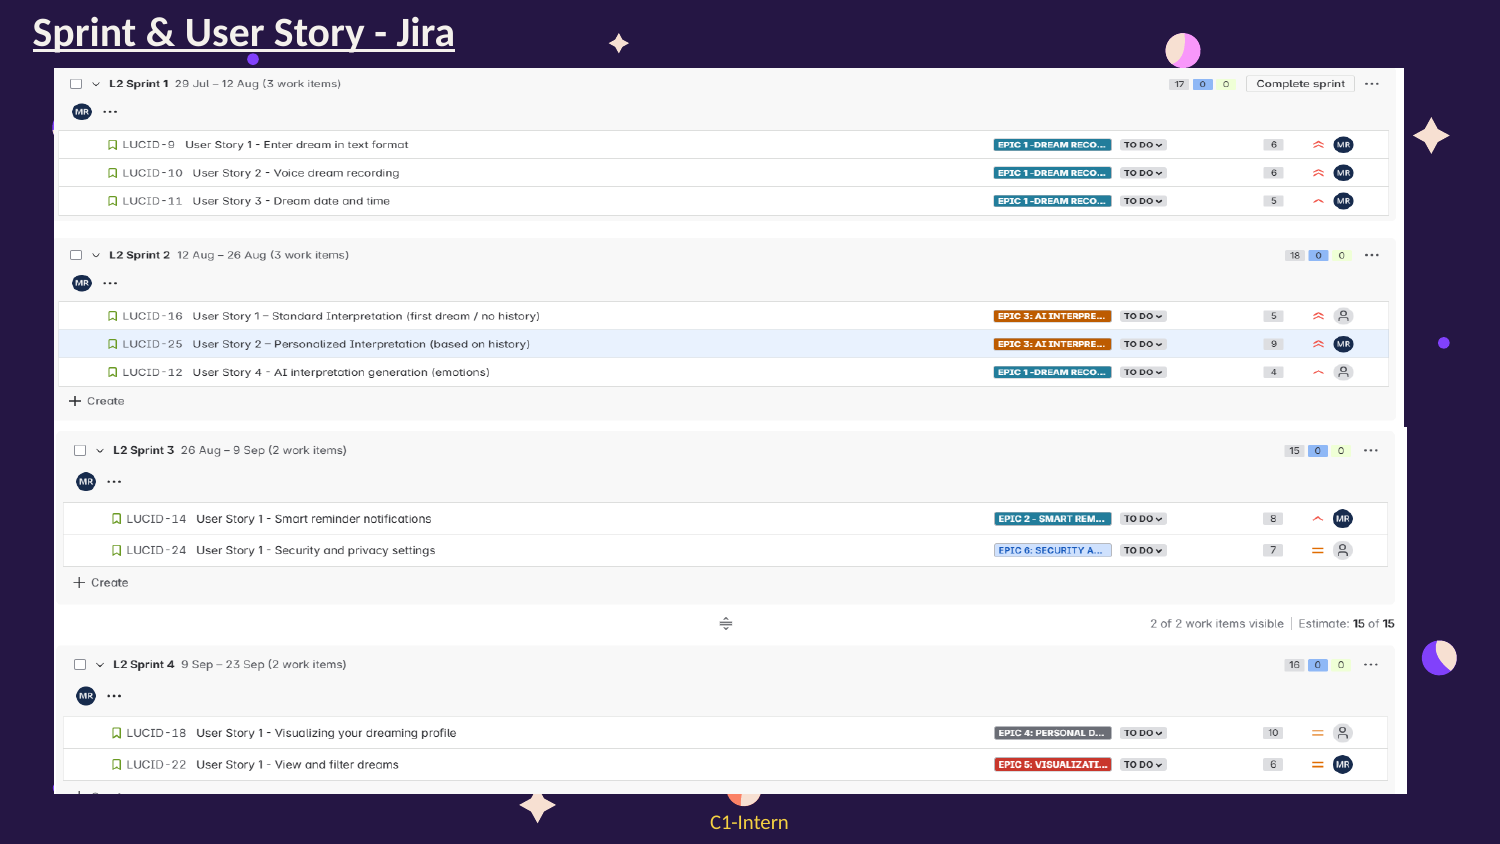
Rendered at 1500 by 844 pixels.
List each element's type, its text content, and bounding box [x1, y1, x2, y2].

picture [53, 68, 1408, 795]
text_box Sprint & User Story - Jira [17, 0, 1048, 62]
